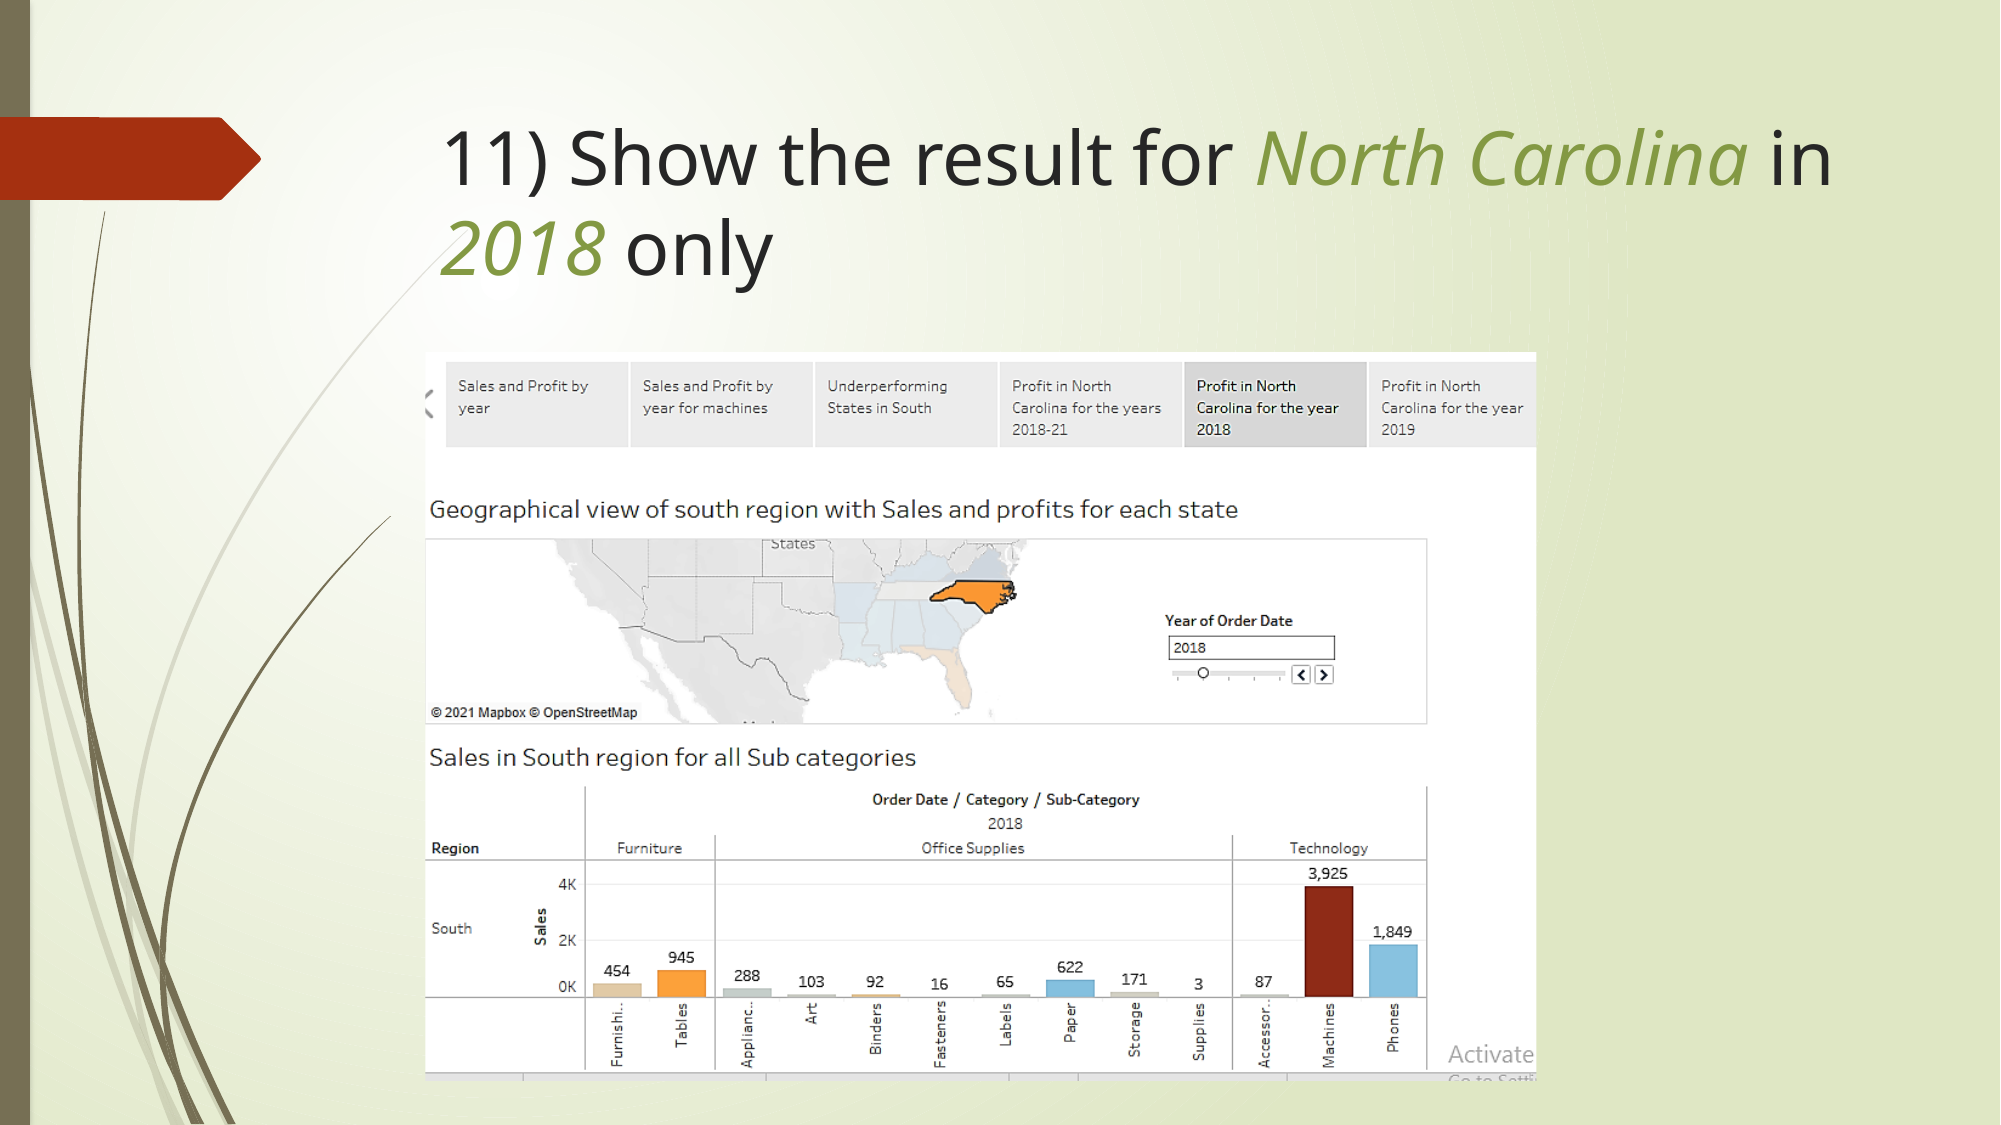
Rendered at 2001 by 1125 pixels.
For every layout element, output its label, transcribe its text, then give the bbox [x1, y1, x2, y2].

title 11) Show the result for North Carolina in 2018 only [425, 102, 1888, 313]
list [425, 351, 1537, 1081]
